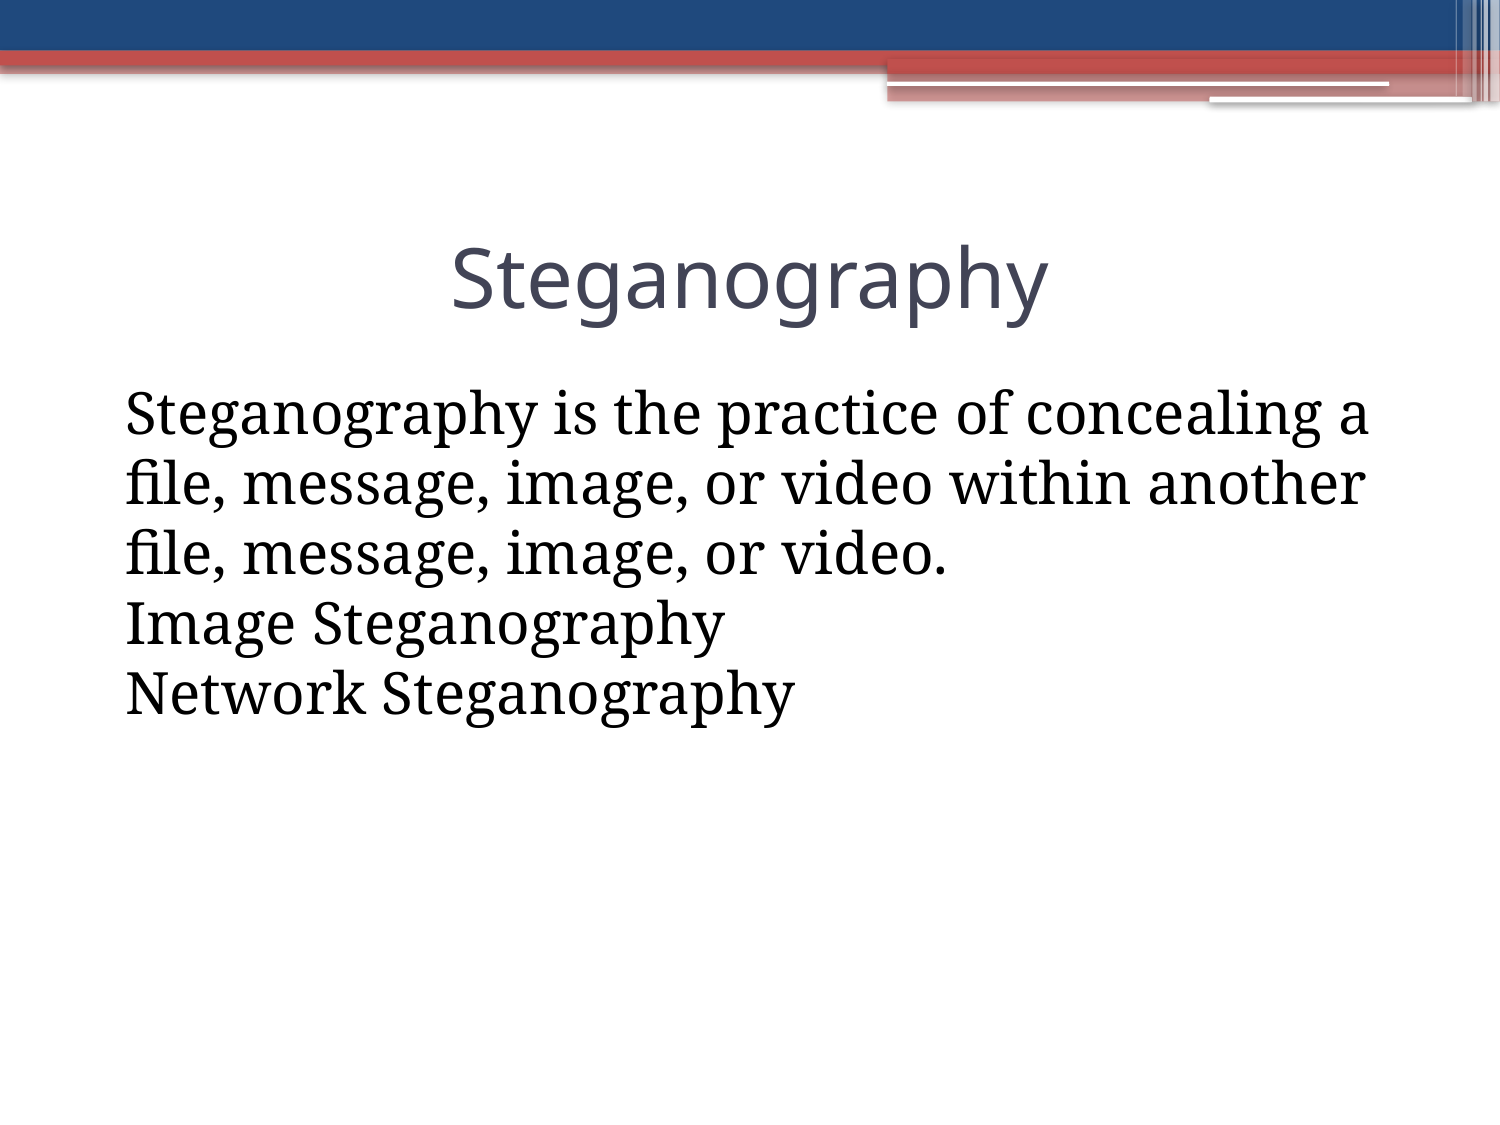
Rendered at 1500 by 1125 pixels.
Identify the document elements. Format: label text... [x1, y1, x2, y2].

text_box Steganography is the practice of concealing a file, message, image, or video within another file, message, image, or video. Image Steganography Network Steganography [75, 368, 1425, 1079]
text_box Steganography [75, 187, 1425, 363]
